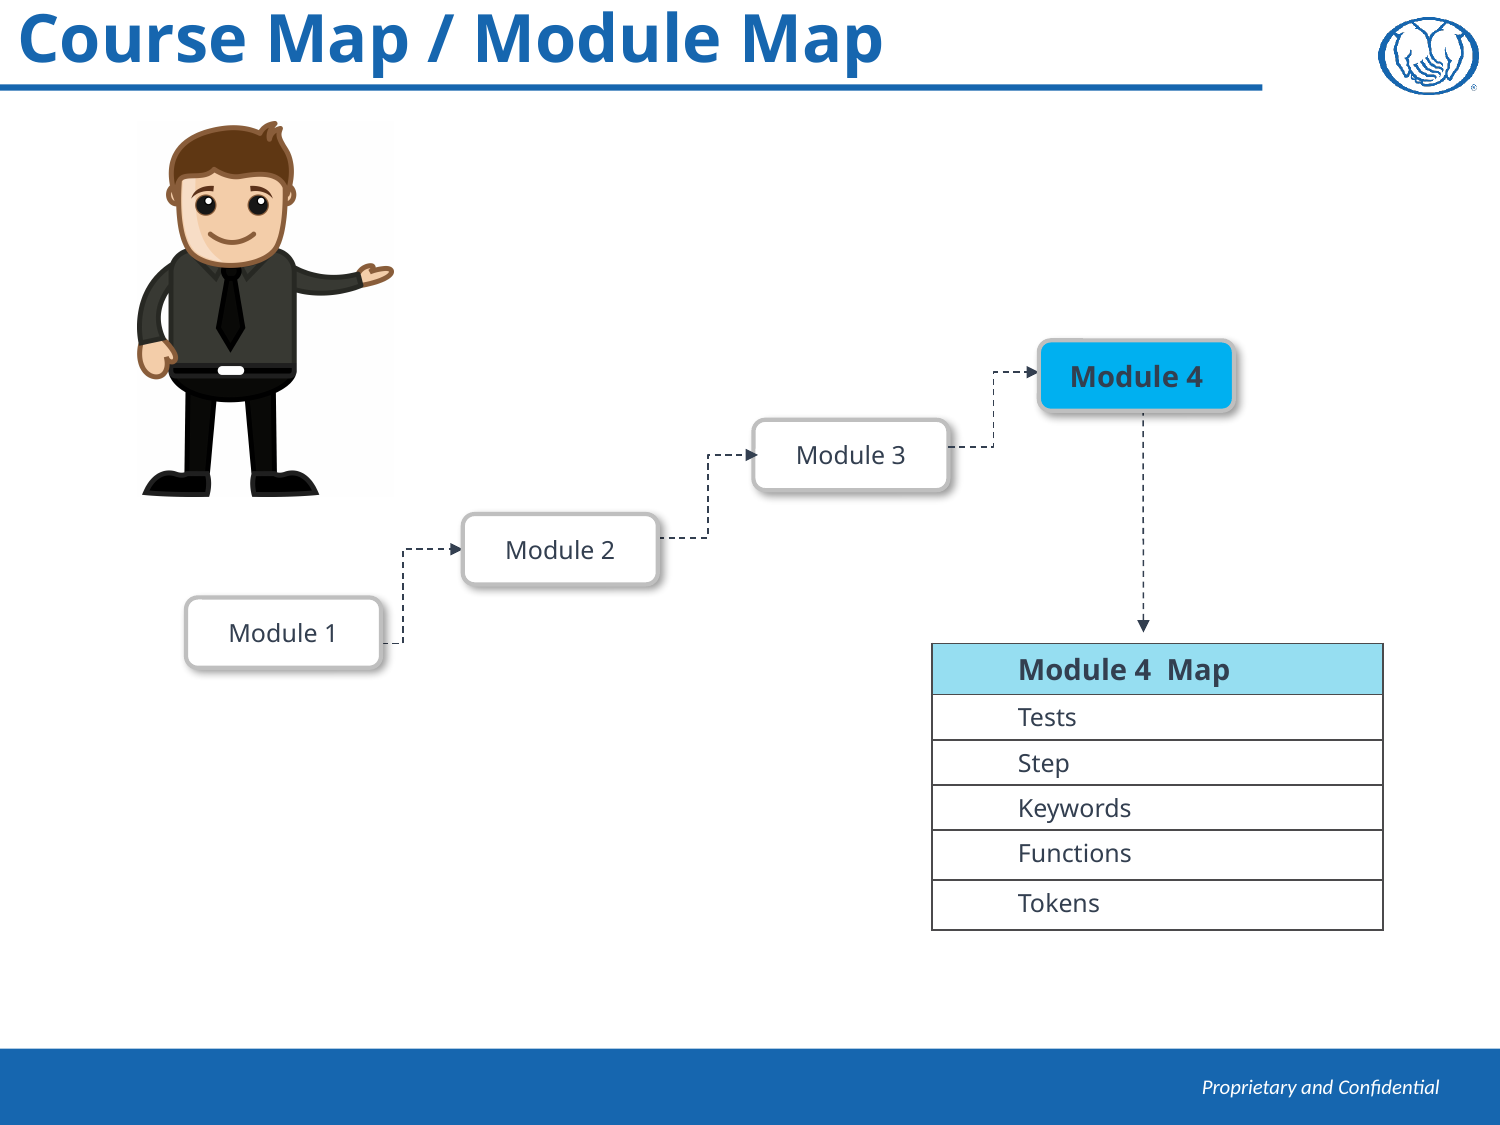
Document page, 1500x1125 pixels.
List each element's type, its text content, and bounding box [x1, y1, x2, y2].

text_box Module 1 [183, 595, 384, 670]
table_cell Step [933, 741, 1382, 784]
picture [137, 121, 394, 497]
table_cell Tokens [933, 881, 1382, 929]
table_cell Tests [933, 695, 1382, 739]
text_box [349, 548, 464, 644]
text_box Module 3 [751, 417, 951, 493]
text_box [948, 371, 1040, 448]
text_box Module 2 [460, 511, 660, 587]
table_cell Keywords [933, 786, 1382, 829]
table_header Module 4 Map [933, 644, 1382, 694]
title Course Map / Module Map [2, 0, 1213, 83]
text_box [657, 454, 759, 538]
table_cell Functions [933, 831, 1382, 879]
picture [1378, 17, 1479, 95]
text_box Module 4 [1036, 338, 1236, 413]
